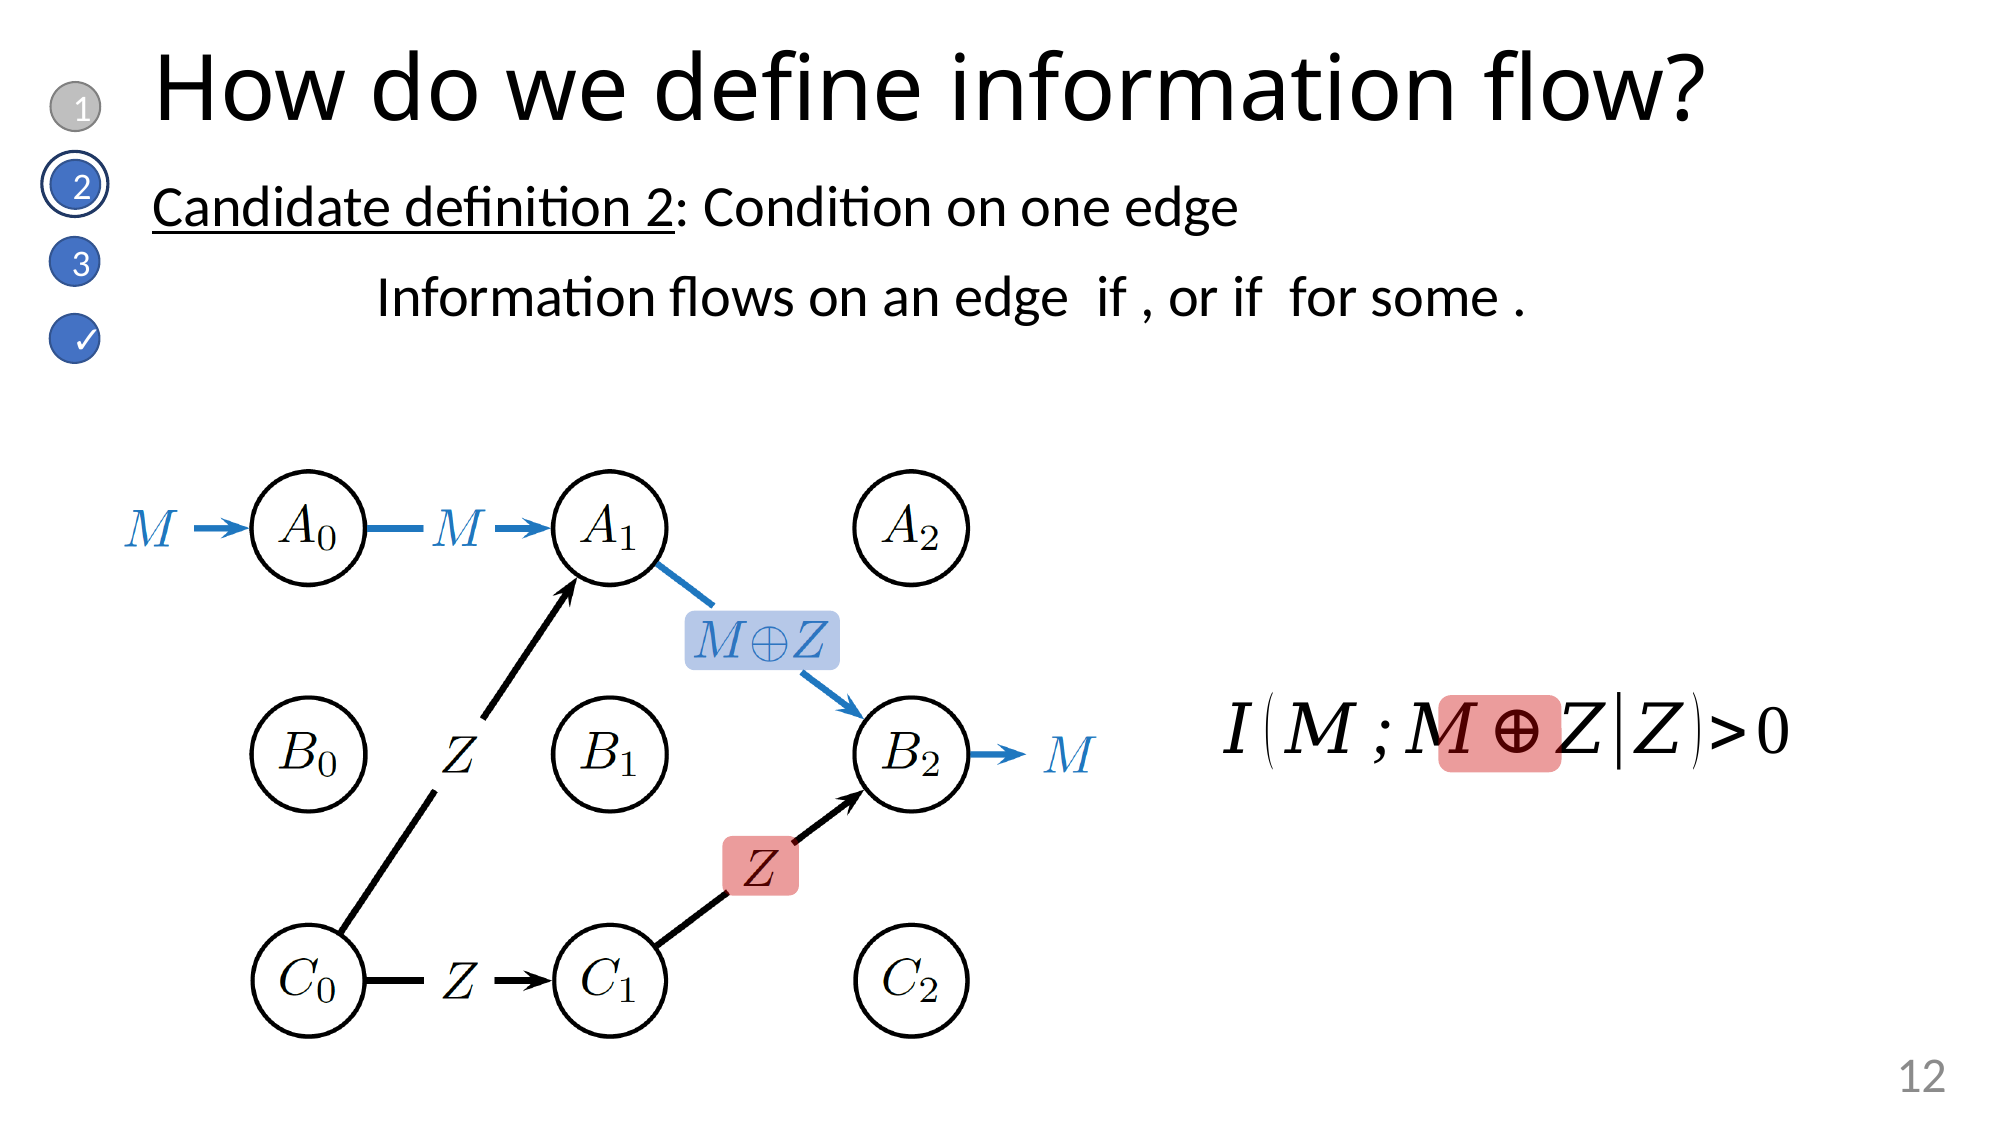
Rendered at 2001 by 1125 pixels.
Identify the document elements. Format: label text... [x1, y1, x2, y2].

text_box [49, 81, 101, 363]
title How do we define information flow? [137, 23, 1863, 159]
picture [120, 469, 1098, 1043]
text_box [1437, 694, 1563, 774]
list Candidate definition 2: Condition on one edge [137, 169, 1863, 252]
slide_number 12 [1511, 1042, 1962, 1103]
text_box [101, 162, 109, 206]
text_box [40, 162, 49, 206]
